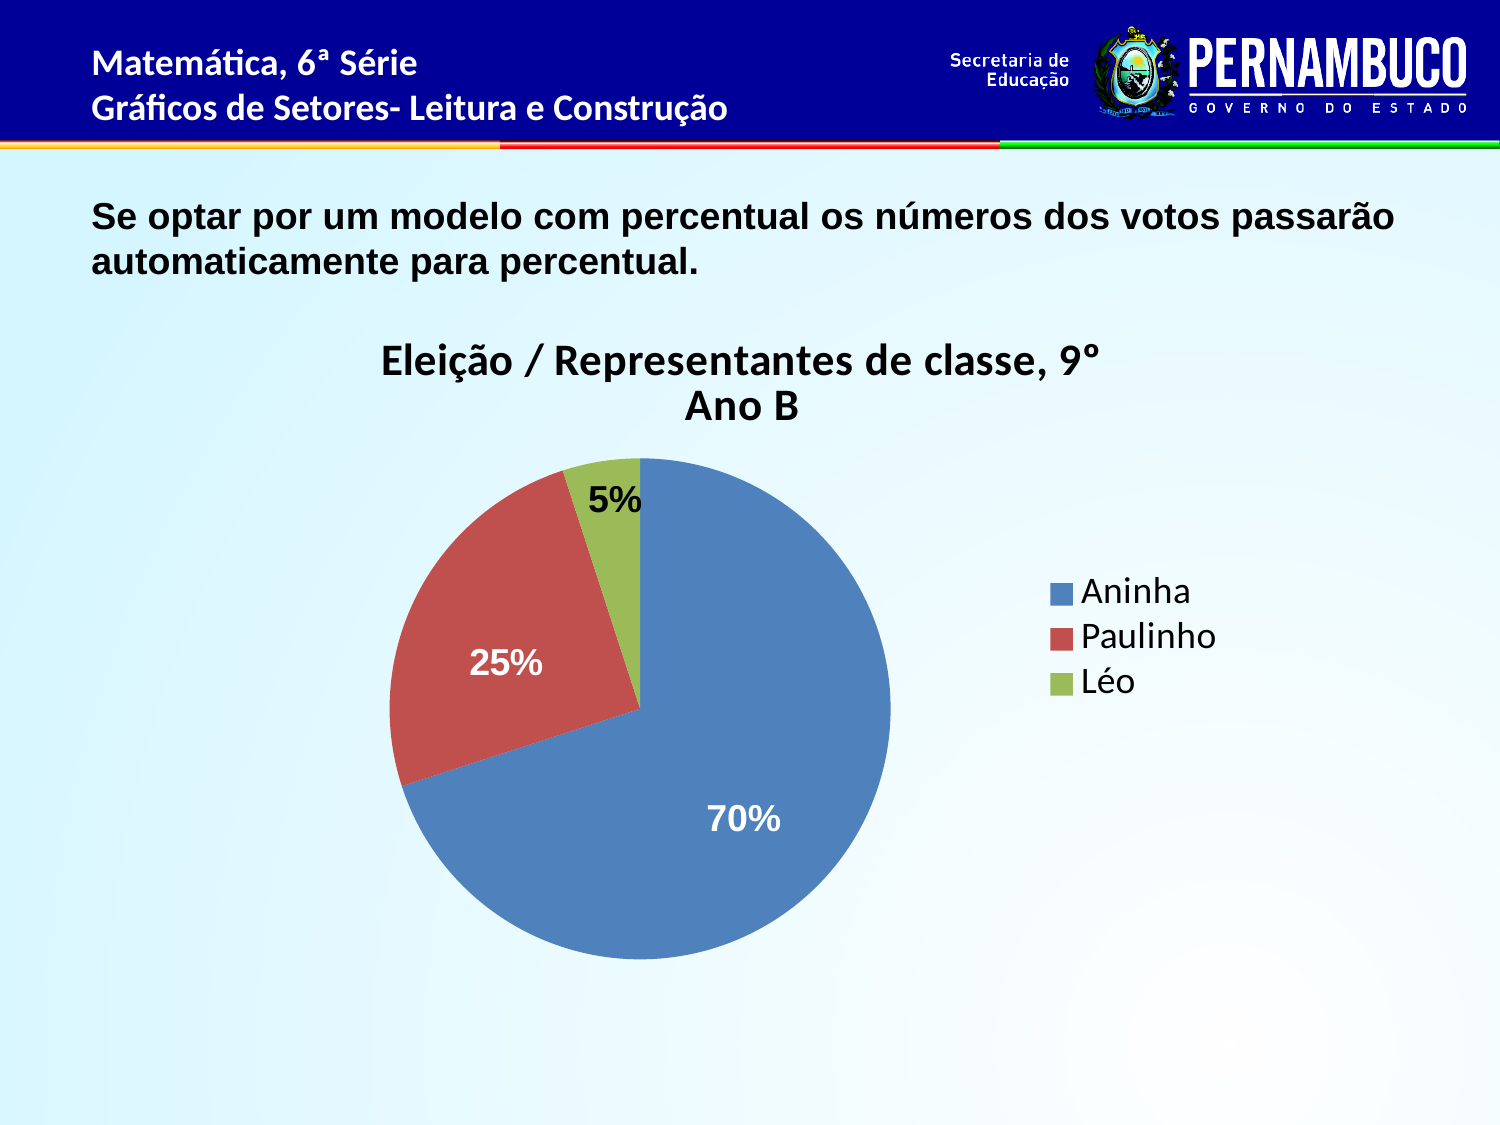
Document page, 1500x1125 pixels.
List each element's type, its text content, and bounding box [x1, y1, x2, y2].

picture [0, 0, 1500, 1125]
text_box Matemática, 6ª Série Gráficos de Setores- Leitura e Construção [76, 30, 827, 136]
chart [241, 305, 1243, 973]
text_box Se optar por um modelo com percentual os números dos votos passarão automaticamente para percentual. [76, 184, 1424, 290]
